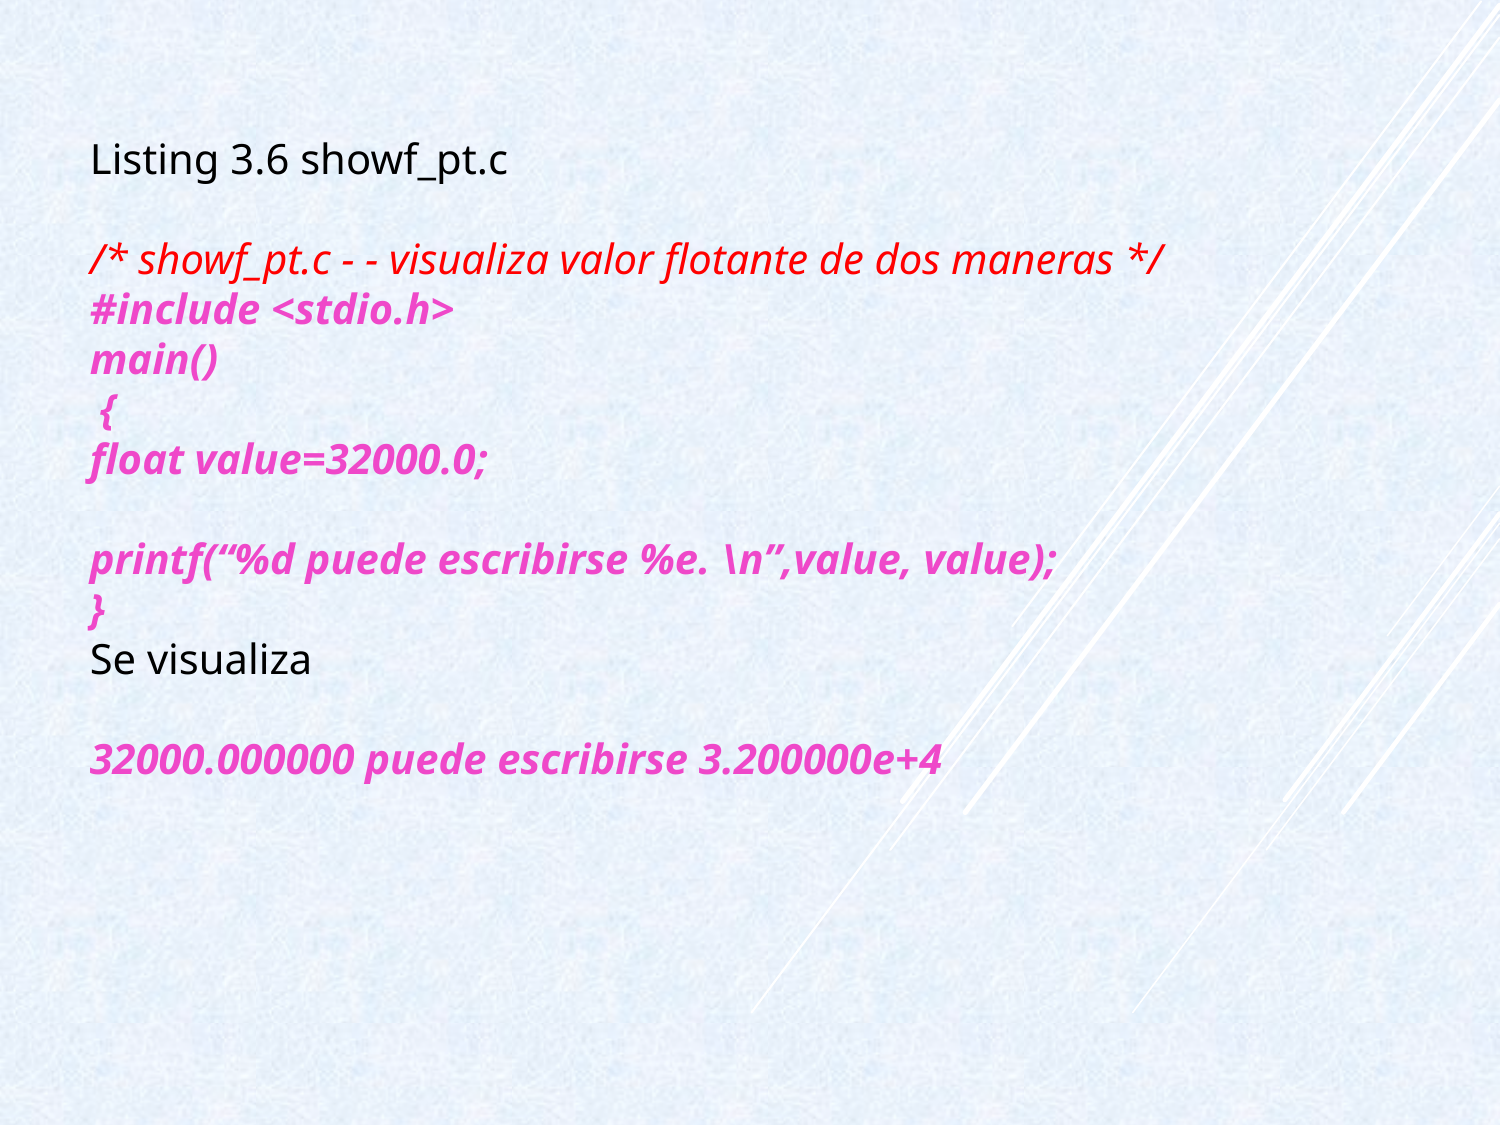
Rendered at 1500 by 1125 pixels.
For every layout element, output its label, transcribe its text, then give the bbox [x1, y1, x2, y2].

text_box Listing 3.6 showf_pt.c /* showf_pt.c - - visualiza valor flotante de dos maneras */ #include <stdio.h> main() { float value=32000.0; printf(“%d puede escribirse %e. \n”,value, value); } Se visualiza 32000.000000 puede escribirse 3.200000e+4 [74, 125, 1438, 790]
